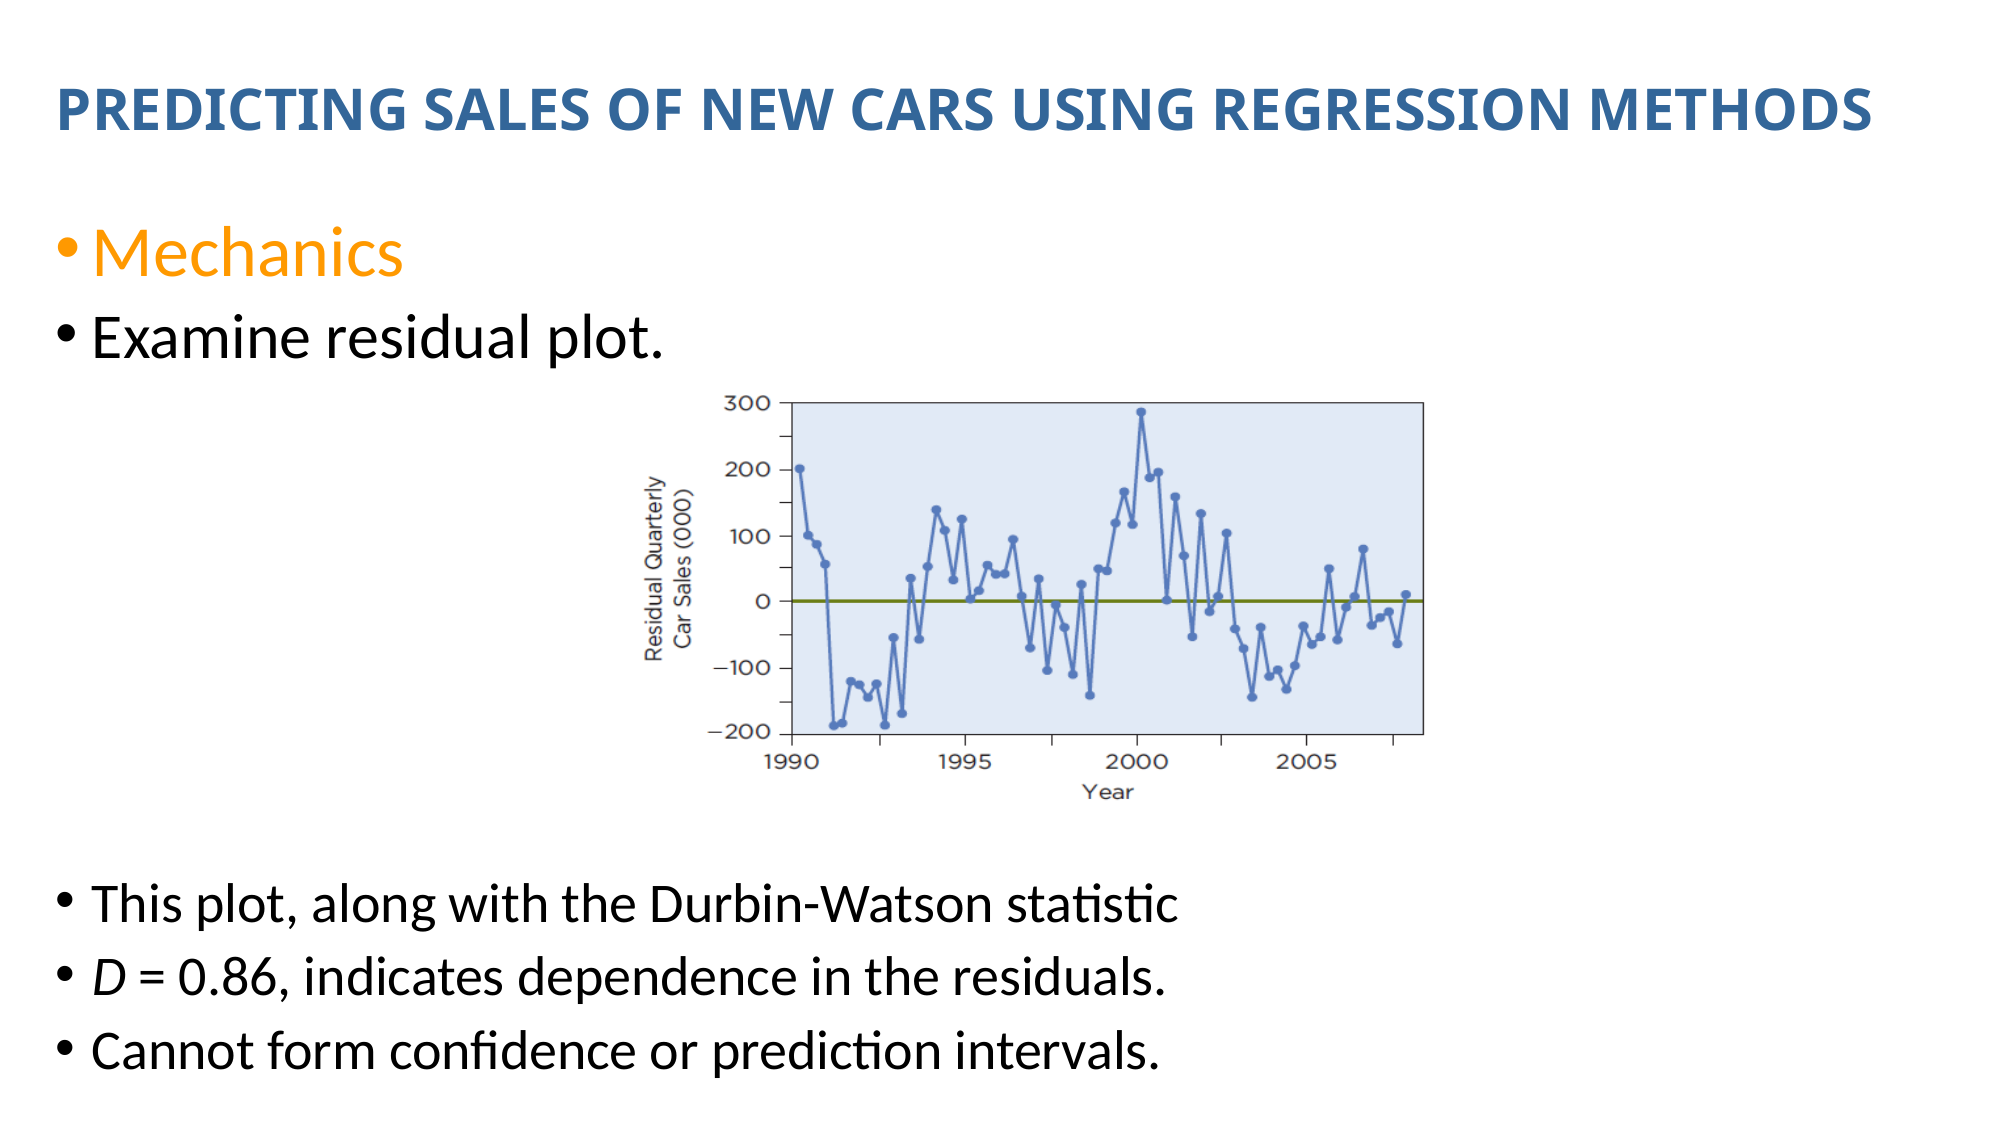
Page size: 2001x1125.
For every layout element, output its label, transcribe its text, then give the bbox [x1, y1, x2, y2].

list Mechanics Examine residual plot. This plot, along with the Durbin-Watson statistic D = 0.86, indicates dependence in the residuals. Cannot form confidence or prediction intervals. [40, 213, 1926, 1093]
title PREDICTING SALES OF NEW CARS USING REGRESSION METHODS [40, 55, 1960, 169]
picture [634, 386, 1436, 806]
